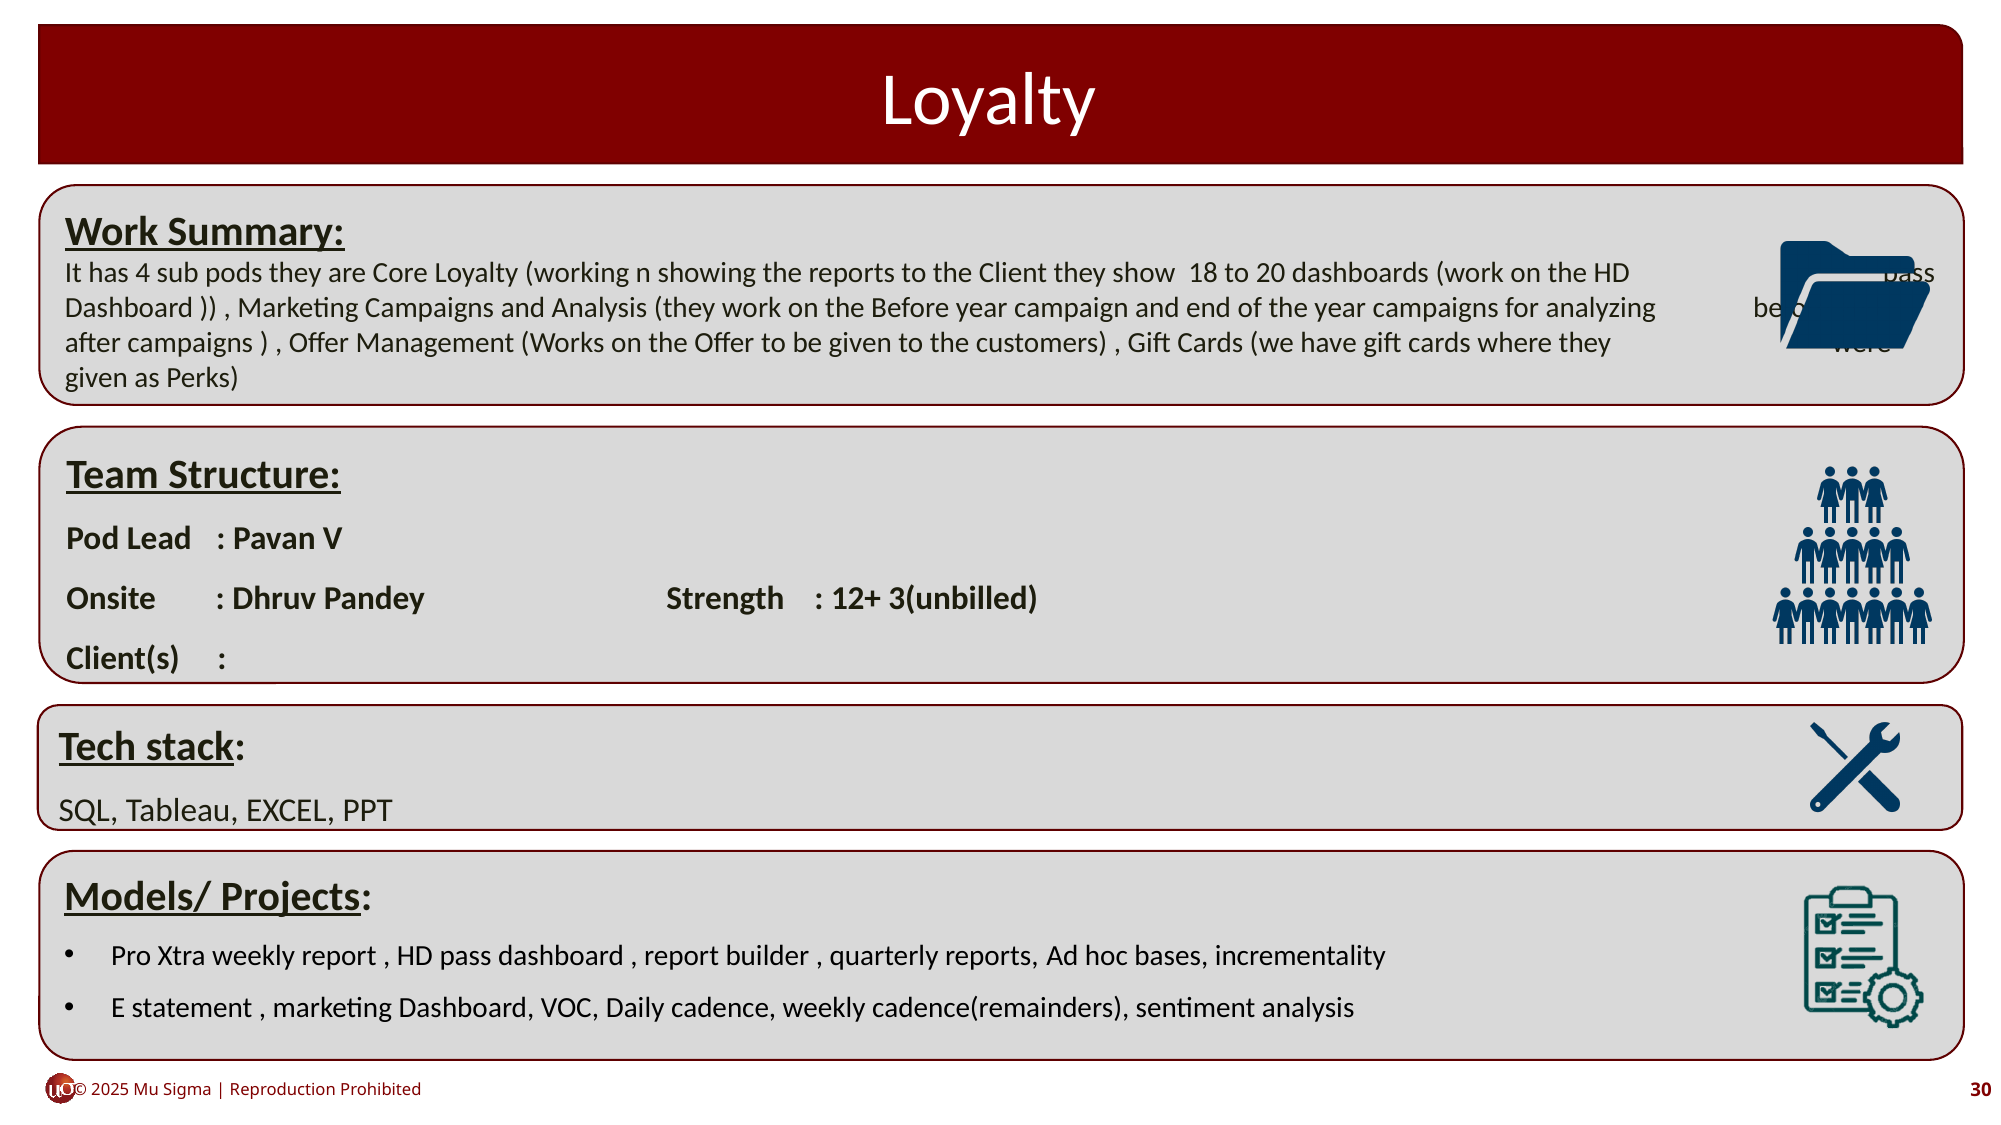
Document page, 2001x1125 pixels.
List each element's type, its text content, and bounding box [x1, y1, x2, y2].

text_box Loyalty [38, 24, 1964, 165]
picture [1801, 713, 1909, 822]
text_box Work Summary: It has 4 sub pods they are Core Loyalty (working n showing the reports to the Client they show 18 to 20 dashboards (work on the HD pass Dashboard )) , Marketing Campaigns and Analysis (they work on the Before year campaign and end of the year campaigns for analyzing before and after campaigns ) , Offer Management (Works on the Offer to be given to the customers) , Gift Cards (we have gift cards where they were given as Perks) [38, 184, 1965, 406]
picture [43, 1073, 78, 1104]
picture [1753, 458, 1947, 652]
picture [1763, 202, 1947, 387]
text_box Tech stack: SQL, Tableau, EXCEL, PPT [36, 704, 1964, 831]
text_box Team Structure: Pod Lead : Pavan V Onsite : Dhruv Pandey Strength : 12+ 3(unbilled) Client(s) : [38, 425, 1965, 685]
text_box Models/ Projects: Pro Xtra weekly report , HD pass dashboard , report builder , quarterly reports, Ad hoc bases, incrementality E statement , marketing Dashboard, VOC, Daily cadence, weekly cadence(remainders), sentiment analysis [38, 849, 1965, 1061]
picture [1780, 873, 1947, 1040]
